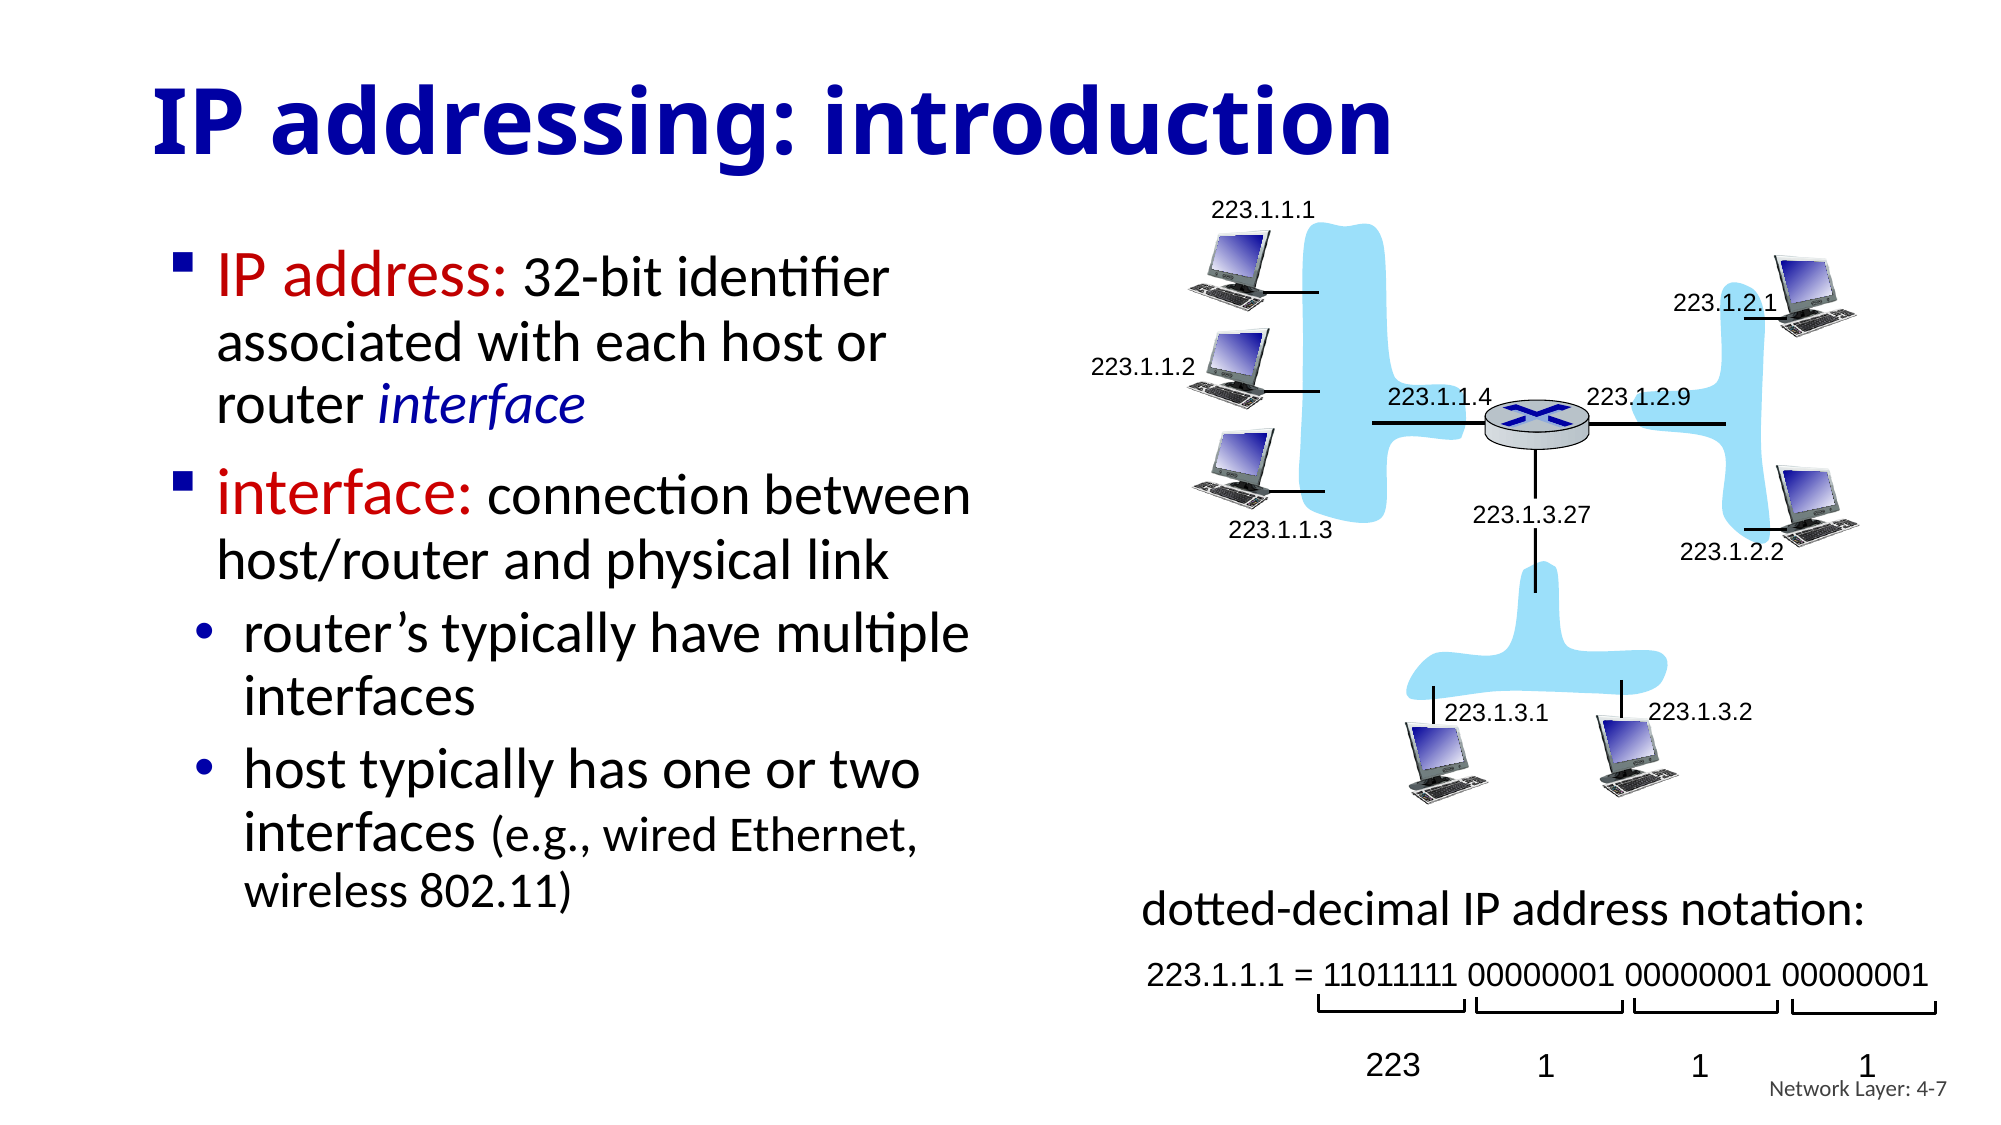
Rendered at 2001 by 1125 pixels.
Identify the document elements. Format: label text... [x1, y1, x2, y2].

text_box dotted-decimal IP address notation: [1126, 867, 1882, 943]
text_box 223.1.1.4 [1372, 373, 1508, 418]
text_box 223.1.1.1 [1196, 185, 1332, 231]
text_box 223.1.3.2 [1633, 688, 1769, 733]
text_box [1075, 343, 1166, 389]
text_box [1593, 711, 1699, 804]
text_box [1167, 226, 1273, 318]
list IP address: 32-bit identifier associated with each host or router interface interface: connection between host/router and physical link router’s typically have multiple interfaces host typically has one or two interfaces (e.g., wired Ethernet, wireless 802.11) [143, 231, 1055, 1026]
text_box 223.1.1.3 [1213, 506, 1349, 552]
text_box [1771, 251, 1877, 344]
title IP addressing: introduction [137, 51, 1863, 198]
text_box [1485, 399, 1589, 450]
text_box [1457, 491, 1608, 537]
text_box 223.1.3.1 [1435, 688, 1565, 734]
text_box [1636, 325, 1771, 528]
slide_number Network Layer: 4-7 [1512, 1056, 1963, 1117]
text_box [1773, 461, 1880, 554]
text_box [1406, 561, 1668, 700]
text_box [1402, 718, 1509, 811]
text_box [1124, 945, 1953, 1101]
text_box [1171, 424, 1277, 516]
text_box 223.1.2.9 [1571, 373, 1707, 419]
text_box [1166, 324, 1272, 416]
text_box [1298, 223, 1467, 523]
text_box 223.1.2.2 [1665, 528, 1800, 573]
text_box 223.1.2.1 [1658, 279, 1771, 325]
